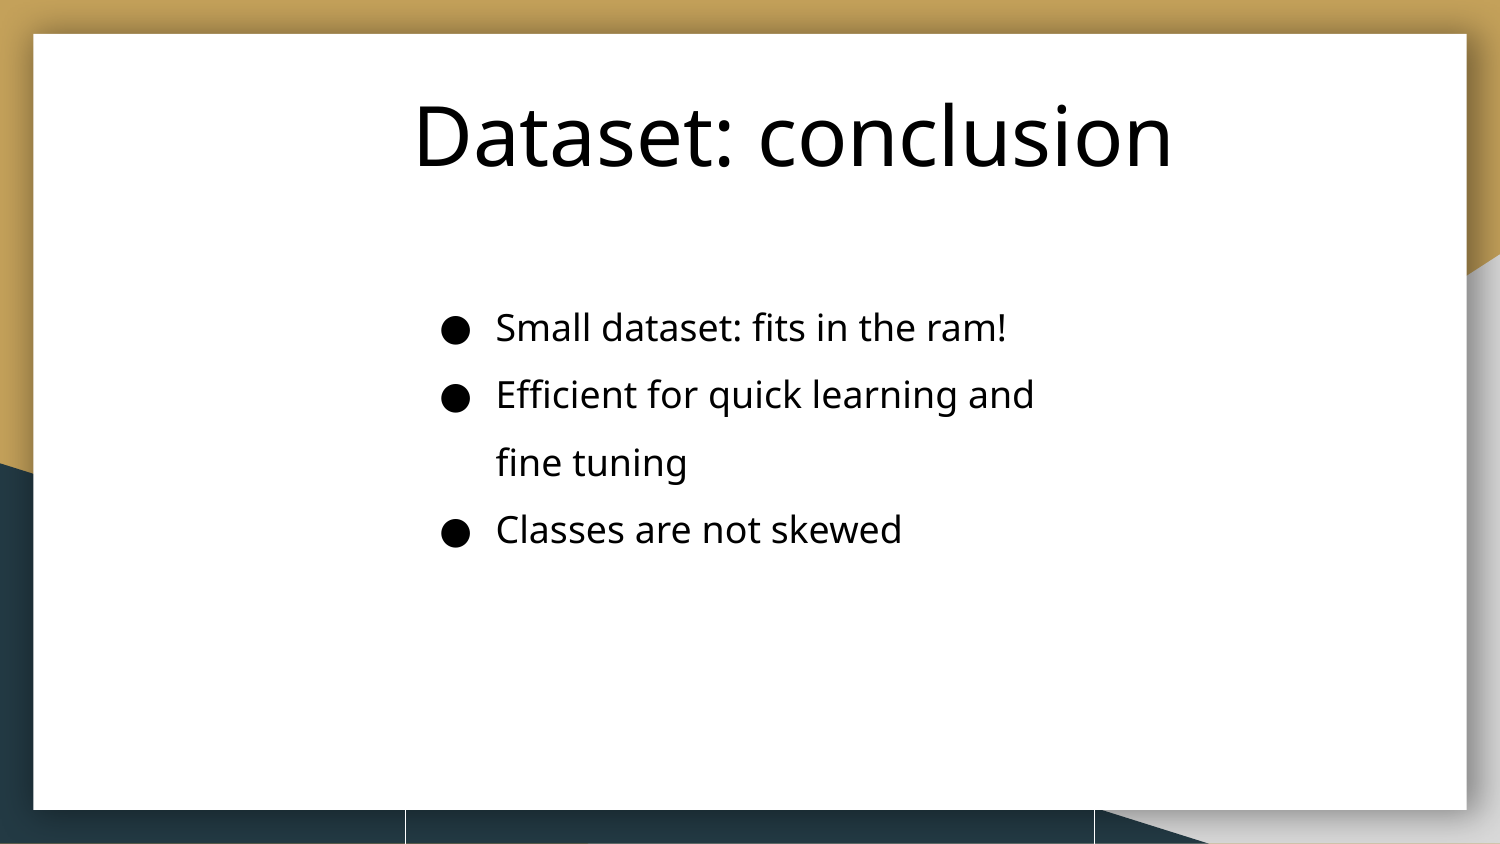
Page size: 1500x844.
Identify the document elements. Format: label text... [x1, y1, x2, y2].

title Dataset: conclusion [360, 68, 1228, 172]
list Small dataset: fits in the ram! Efficient for quick learning and fine tuning Classes are not skewed [405, 266, 1095, 844]
